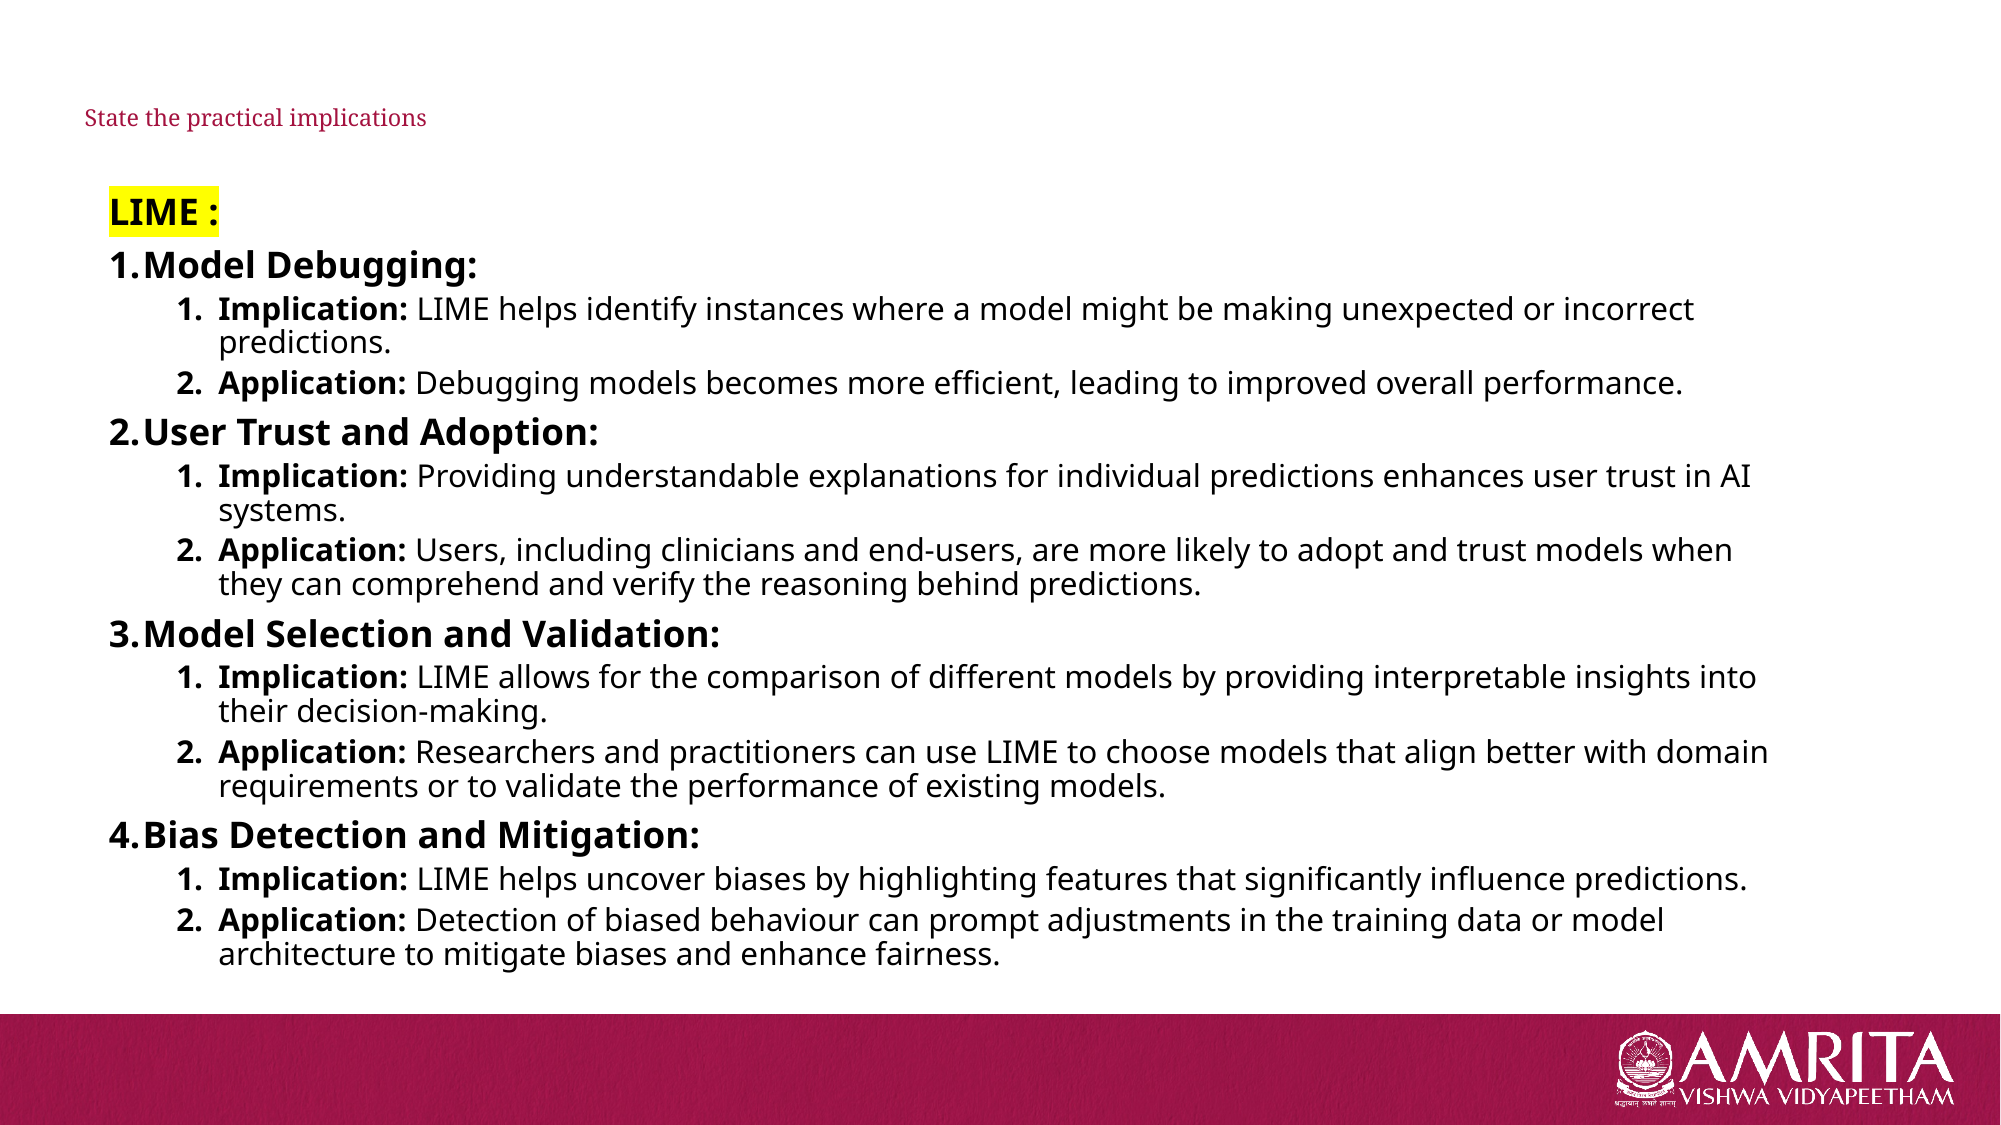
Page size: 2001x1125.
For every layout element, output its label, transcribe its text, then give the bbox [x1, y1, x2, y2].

title State the practical implications [69, 98, 1795, 168]
picture [0, 1014, 2001, 1125]
list LIME : Model Debugging: Implication: LIME helps identify instances where a model might be making unexpected or incorrect predictions. Application: Debugging models becomes more efficient, leading to improved overall performance. User Trust and Adoption: Implication: Providing understandable explanations for individual predictions enhances user trust in AI systems. Application: Users, including clinicians and end-users, are more likely to adopt and trust models when they can comprehend and verify the reasoning behind predictions. Model Selection and Validation: Implication: LIME allows for the comparison of different models by providing interpretable insights into their decision-making. Application: Researchers and practitioners can use LIME to choose models that align better with domain requirements or to validate the performance of existing models. Bias Detection and Mitigation: Implication: LIME helps uncover biases by highlighting features that significantly influence predictions. Application: Detection of biased behaviour can prompt adjustments in the training data or model architecture to mitigate biases and enhance fairness. [93, 186, 1819, 992]
